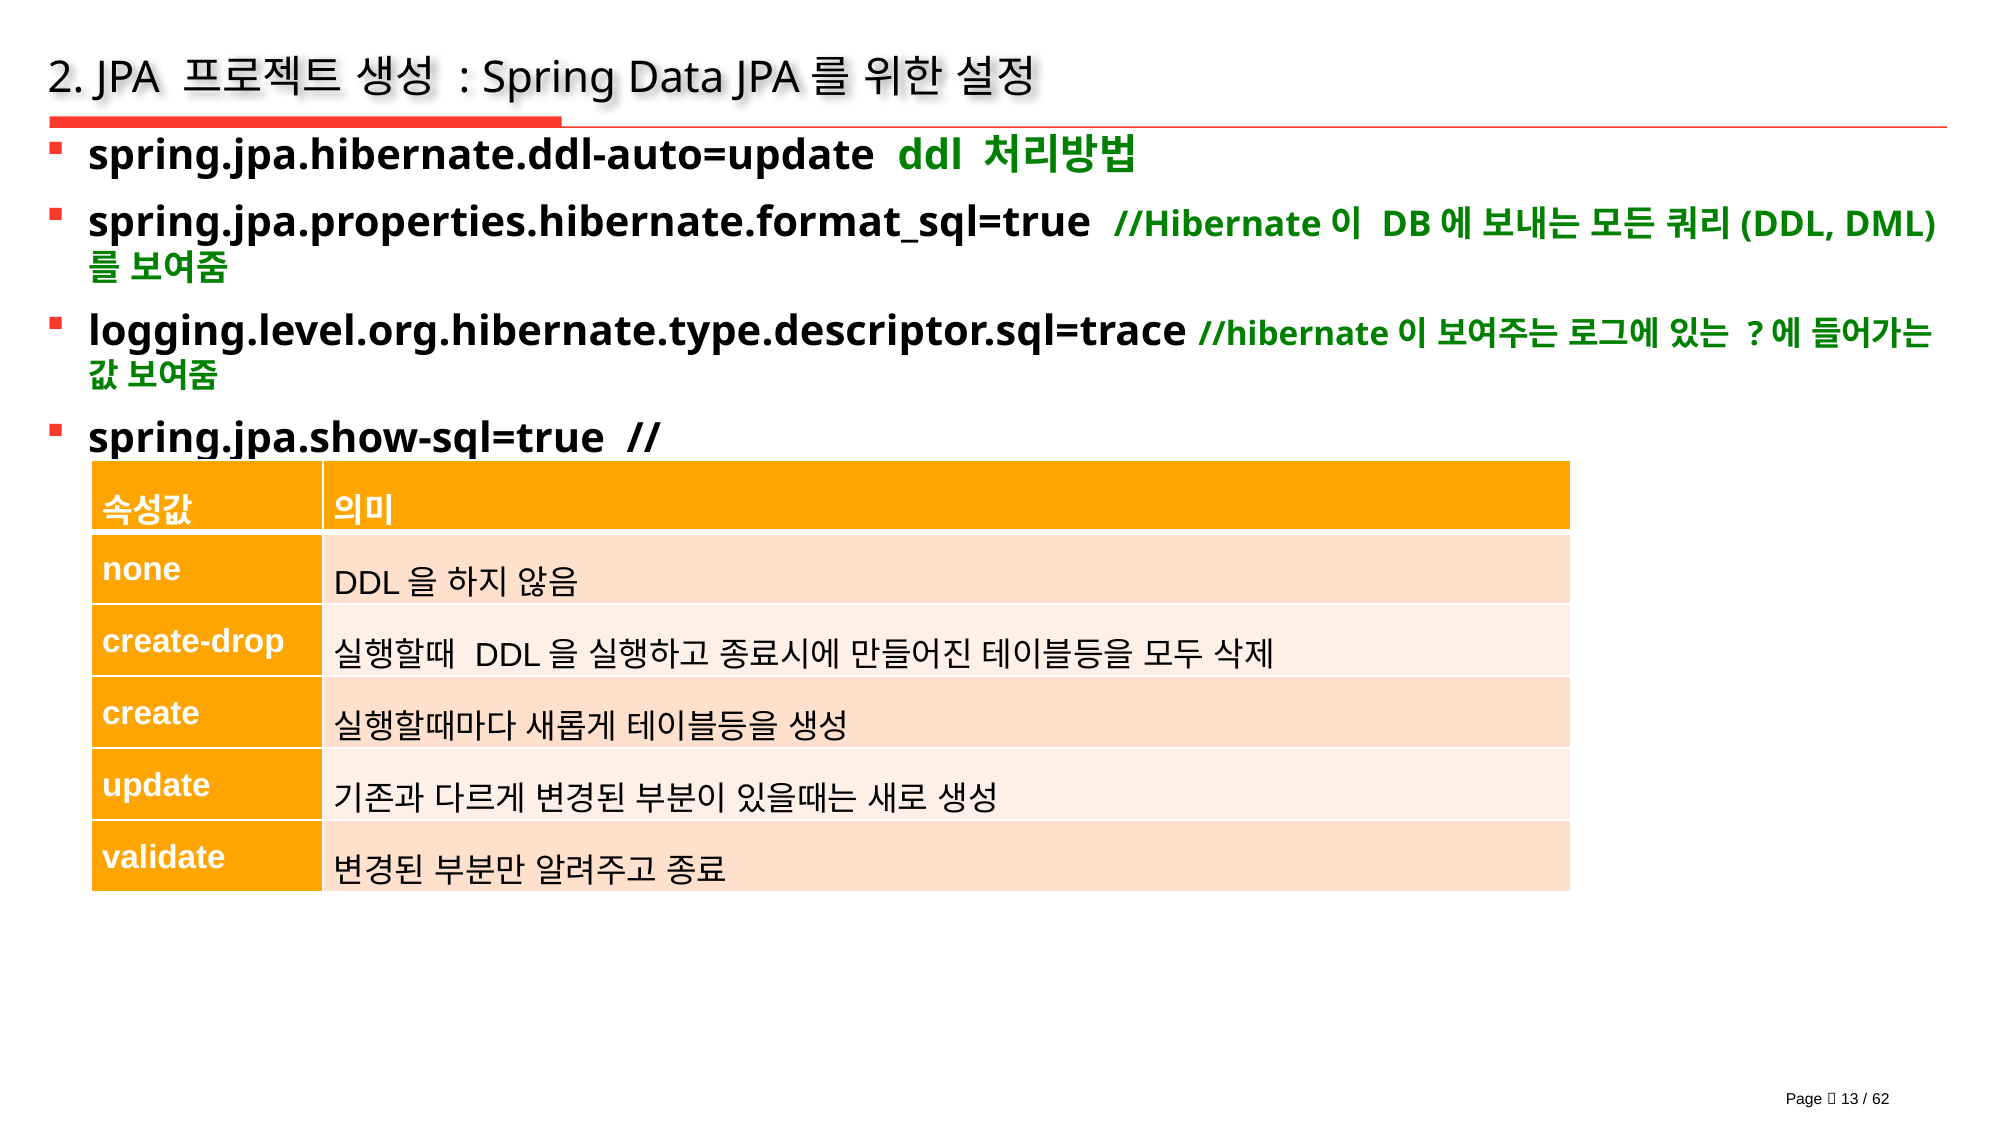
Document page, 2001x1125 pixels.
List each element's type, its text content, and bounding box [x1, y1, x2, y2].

table_cell 실행할때 DDL을 실행하고 종료시에 만들어진 테이블등을 모두 삭제 [324, 605, 1570, 675]
table_cell 실행할때마다 새롭게 테이블등을 생성 [324, 677, 1570, 747]
list spring.jpa.hibernate.ddl-auto=update ddl 처리방법 spring.jpa.properties.hibernate.format_sql=true //Hibernate이 DB에 보내는 모든 쿼리(DDL, DML)를 보여줌 logging.level.org.hibernate.type.descriptor.sql=trace //hibernate이 보여주는 로그에 있는 ?에 들어가는 값 보여줌 spring.jpa.show-sql=true // [45, 127, 1955, 998]
table_cell validate [92, 821, 322, 891]
table_cell 변경된 부분만 알려주고 종료 [324, 821, 1570, 891]
table_header 속성값 [92, 461, 322, 529]
table_cell 기존과 다르게 변경된 부분이 있을때는 새로 생성 [324, 749, 1570, 819]
table_cell create [92, 677, 322, 747]
table_cell update [92, 749, 322, 819]
title 2. JPA 프로젝트 생성 : Spring Data JPA를 위한 설정 [47, 47, 1912, 127]
table_cell none [92, 535, 322, 603]
table_cell create-drop [92, 605, 322, 675]
table_header 의미 [324, 461, 1570, 529]
table_cell DDL을 하지 않음 [324, 535, 1570, 603]
